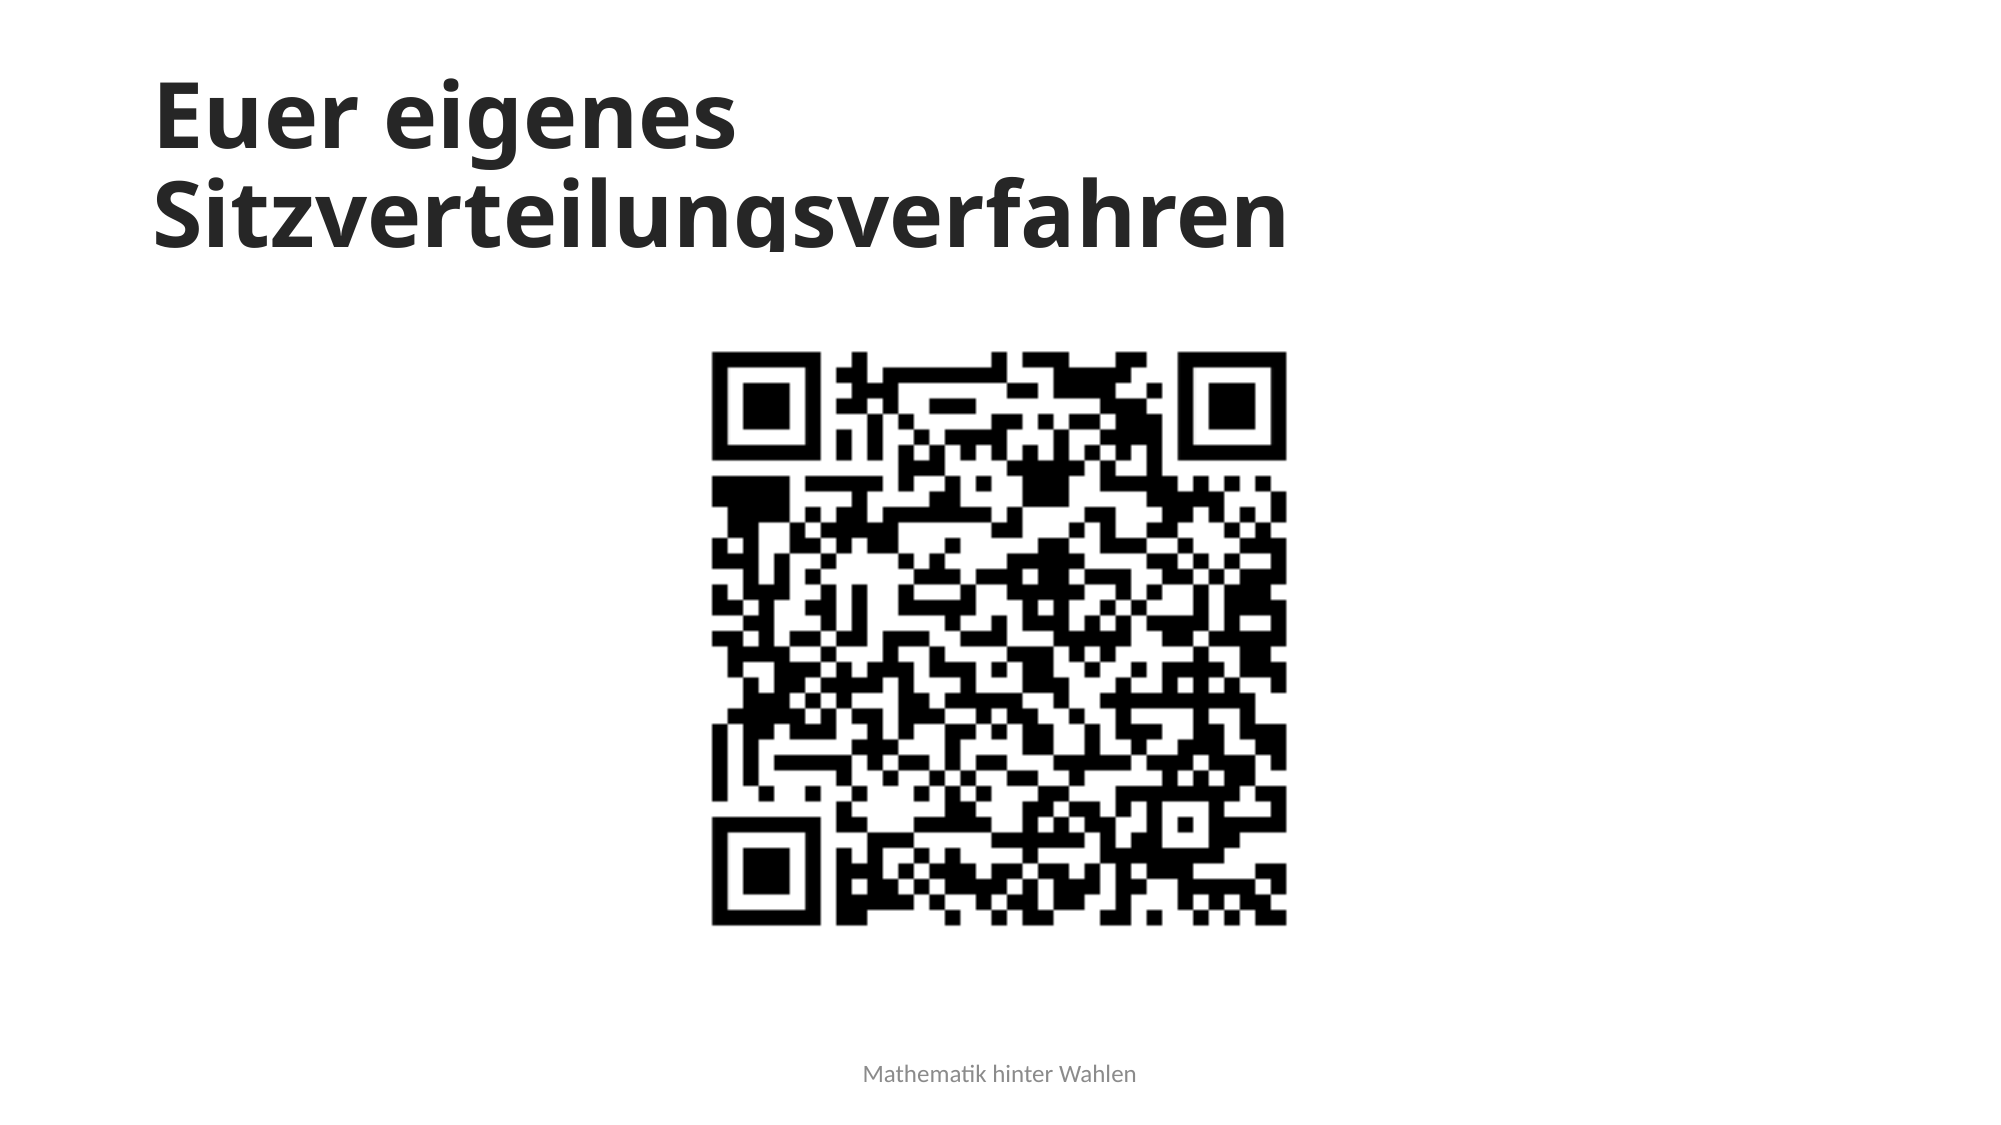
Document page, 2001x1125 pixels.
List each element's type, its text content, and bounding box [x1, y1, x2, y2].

footer Mathematik hinter Wahlen [662, 1042, 1338, 1103]
picture [612, 252, 1388, 1027]
title Euer eigenes Sitzverteilungsverfahren [137, 59, 1863, 278]
